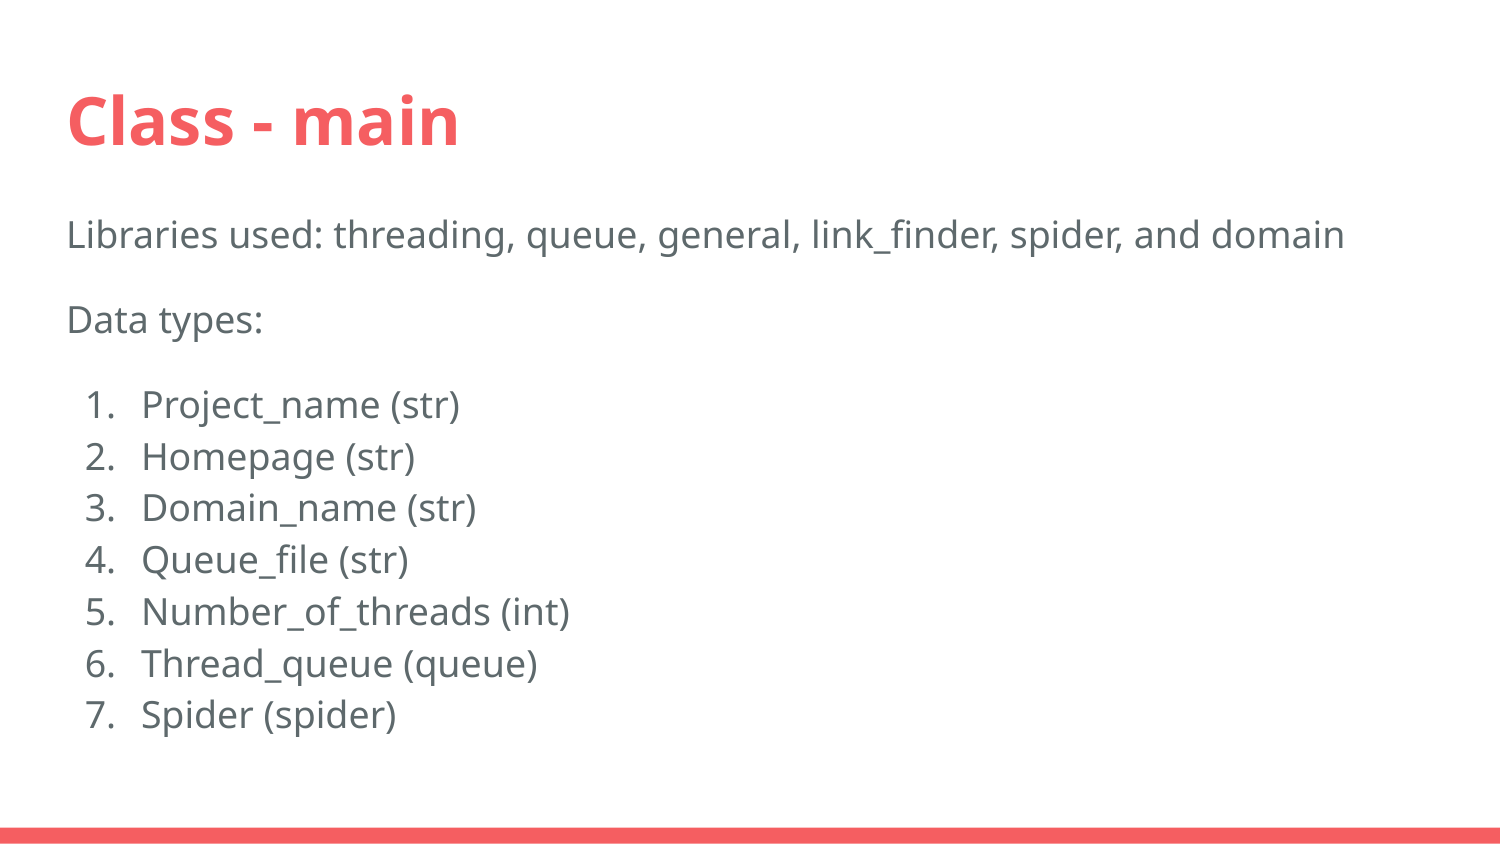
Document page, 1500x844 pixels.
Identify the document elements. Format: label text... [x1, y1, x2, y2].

list Libraries used: threading, queue, general, link_finder, spider, and domain Data types: Project_name (str) Homepage (str) Domain_name (str) Queue_file (str) Number_of_threads (int) Thread_queue (queue) Spider (spider) [51, 189, 1449, 750]
title Class - main [51, 64, 1449, 167]
